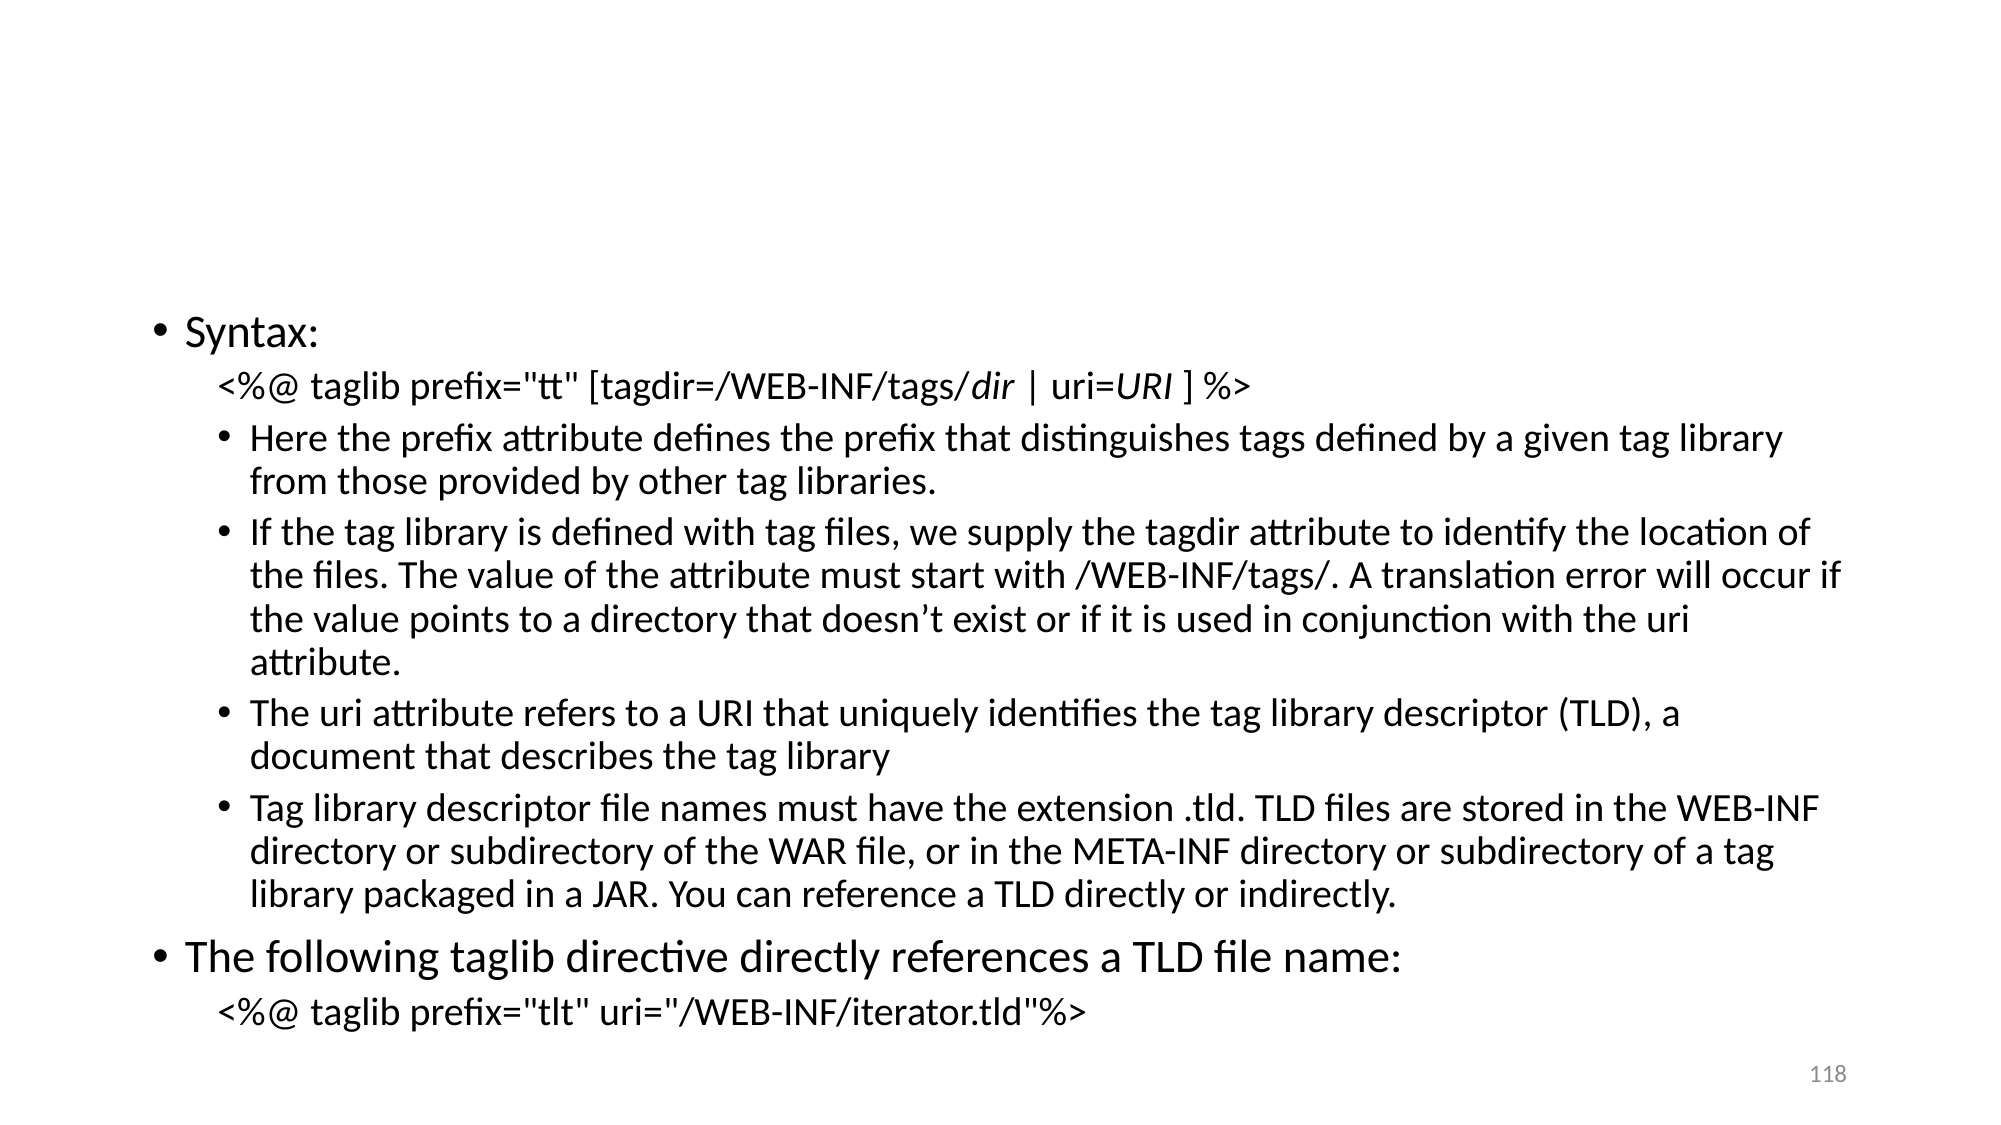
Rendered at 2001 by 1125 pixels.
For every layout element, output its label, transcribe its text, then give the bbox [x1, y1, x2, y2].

list Syntax: <%@ taglib prefix="tt" [tagdir=/WEB-INF/tags/dir | uri=URI ] %> Here the prefix attribute defines the prefix that distinguishes tags defined by a given tag library from those provided by other tag libraries. If the tag library is defined with tag files, we supply the tagdir attribute to identify the location of the files. The value of the attribute must start with /WEB-INF/tags/. A translation error will occur if the value points to a directory that doesn’t exist or if it is used in conjunction with the uri attribute. The uri attribute refers to a URI that uniquely identifies the tag library descriptor (TLD), a document that describes the tag library Tag library descriptor file names must have the extension .tld. TLD files are stored in the WEB-INF directory or subdirectory of the WAR file, or in the META-INF directory or subdirectory of a tag library packaged in a JAR. You can reference a TLD directly or indirectly. The following taglib directive directly references a TLD file name: <%@ taglib prefix="tlt" uri="/WEB-INF/iterator.tld"%> [137, 299, 1863, 1044]
slide_number 118 [1412, 1042, 1863, 1103]
